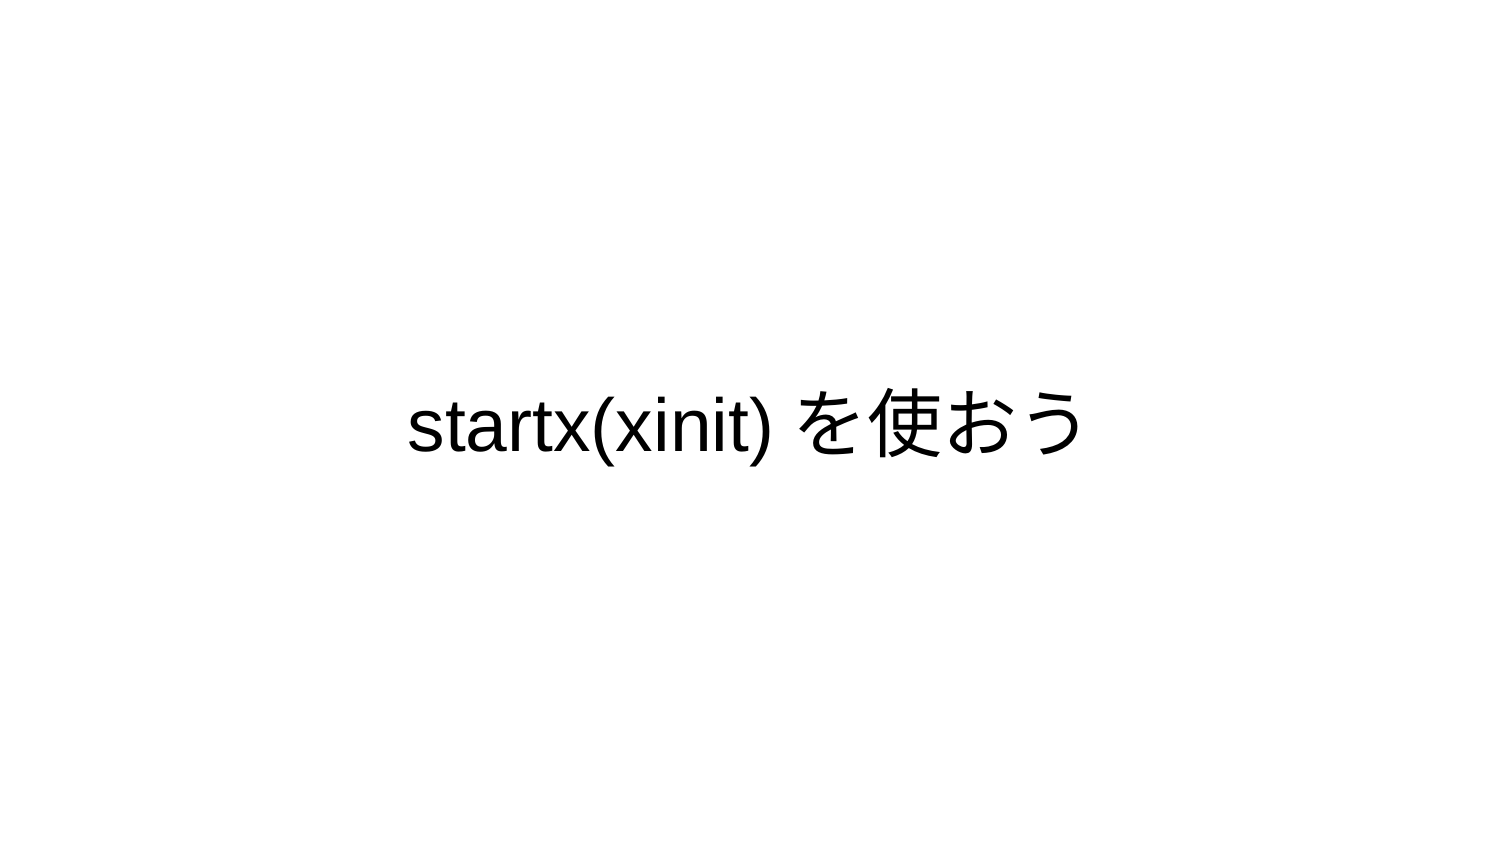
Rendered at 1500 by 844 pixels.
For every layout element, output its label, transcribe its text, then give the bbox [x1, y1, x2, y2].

title startx(xinit)を使おう [51, 352, 1449, 491]
